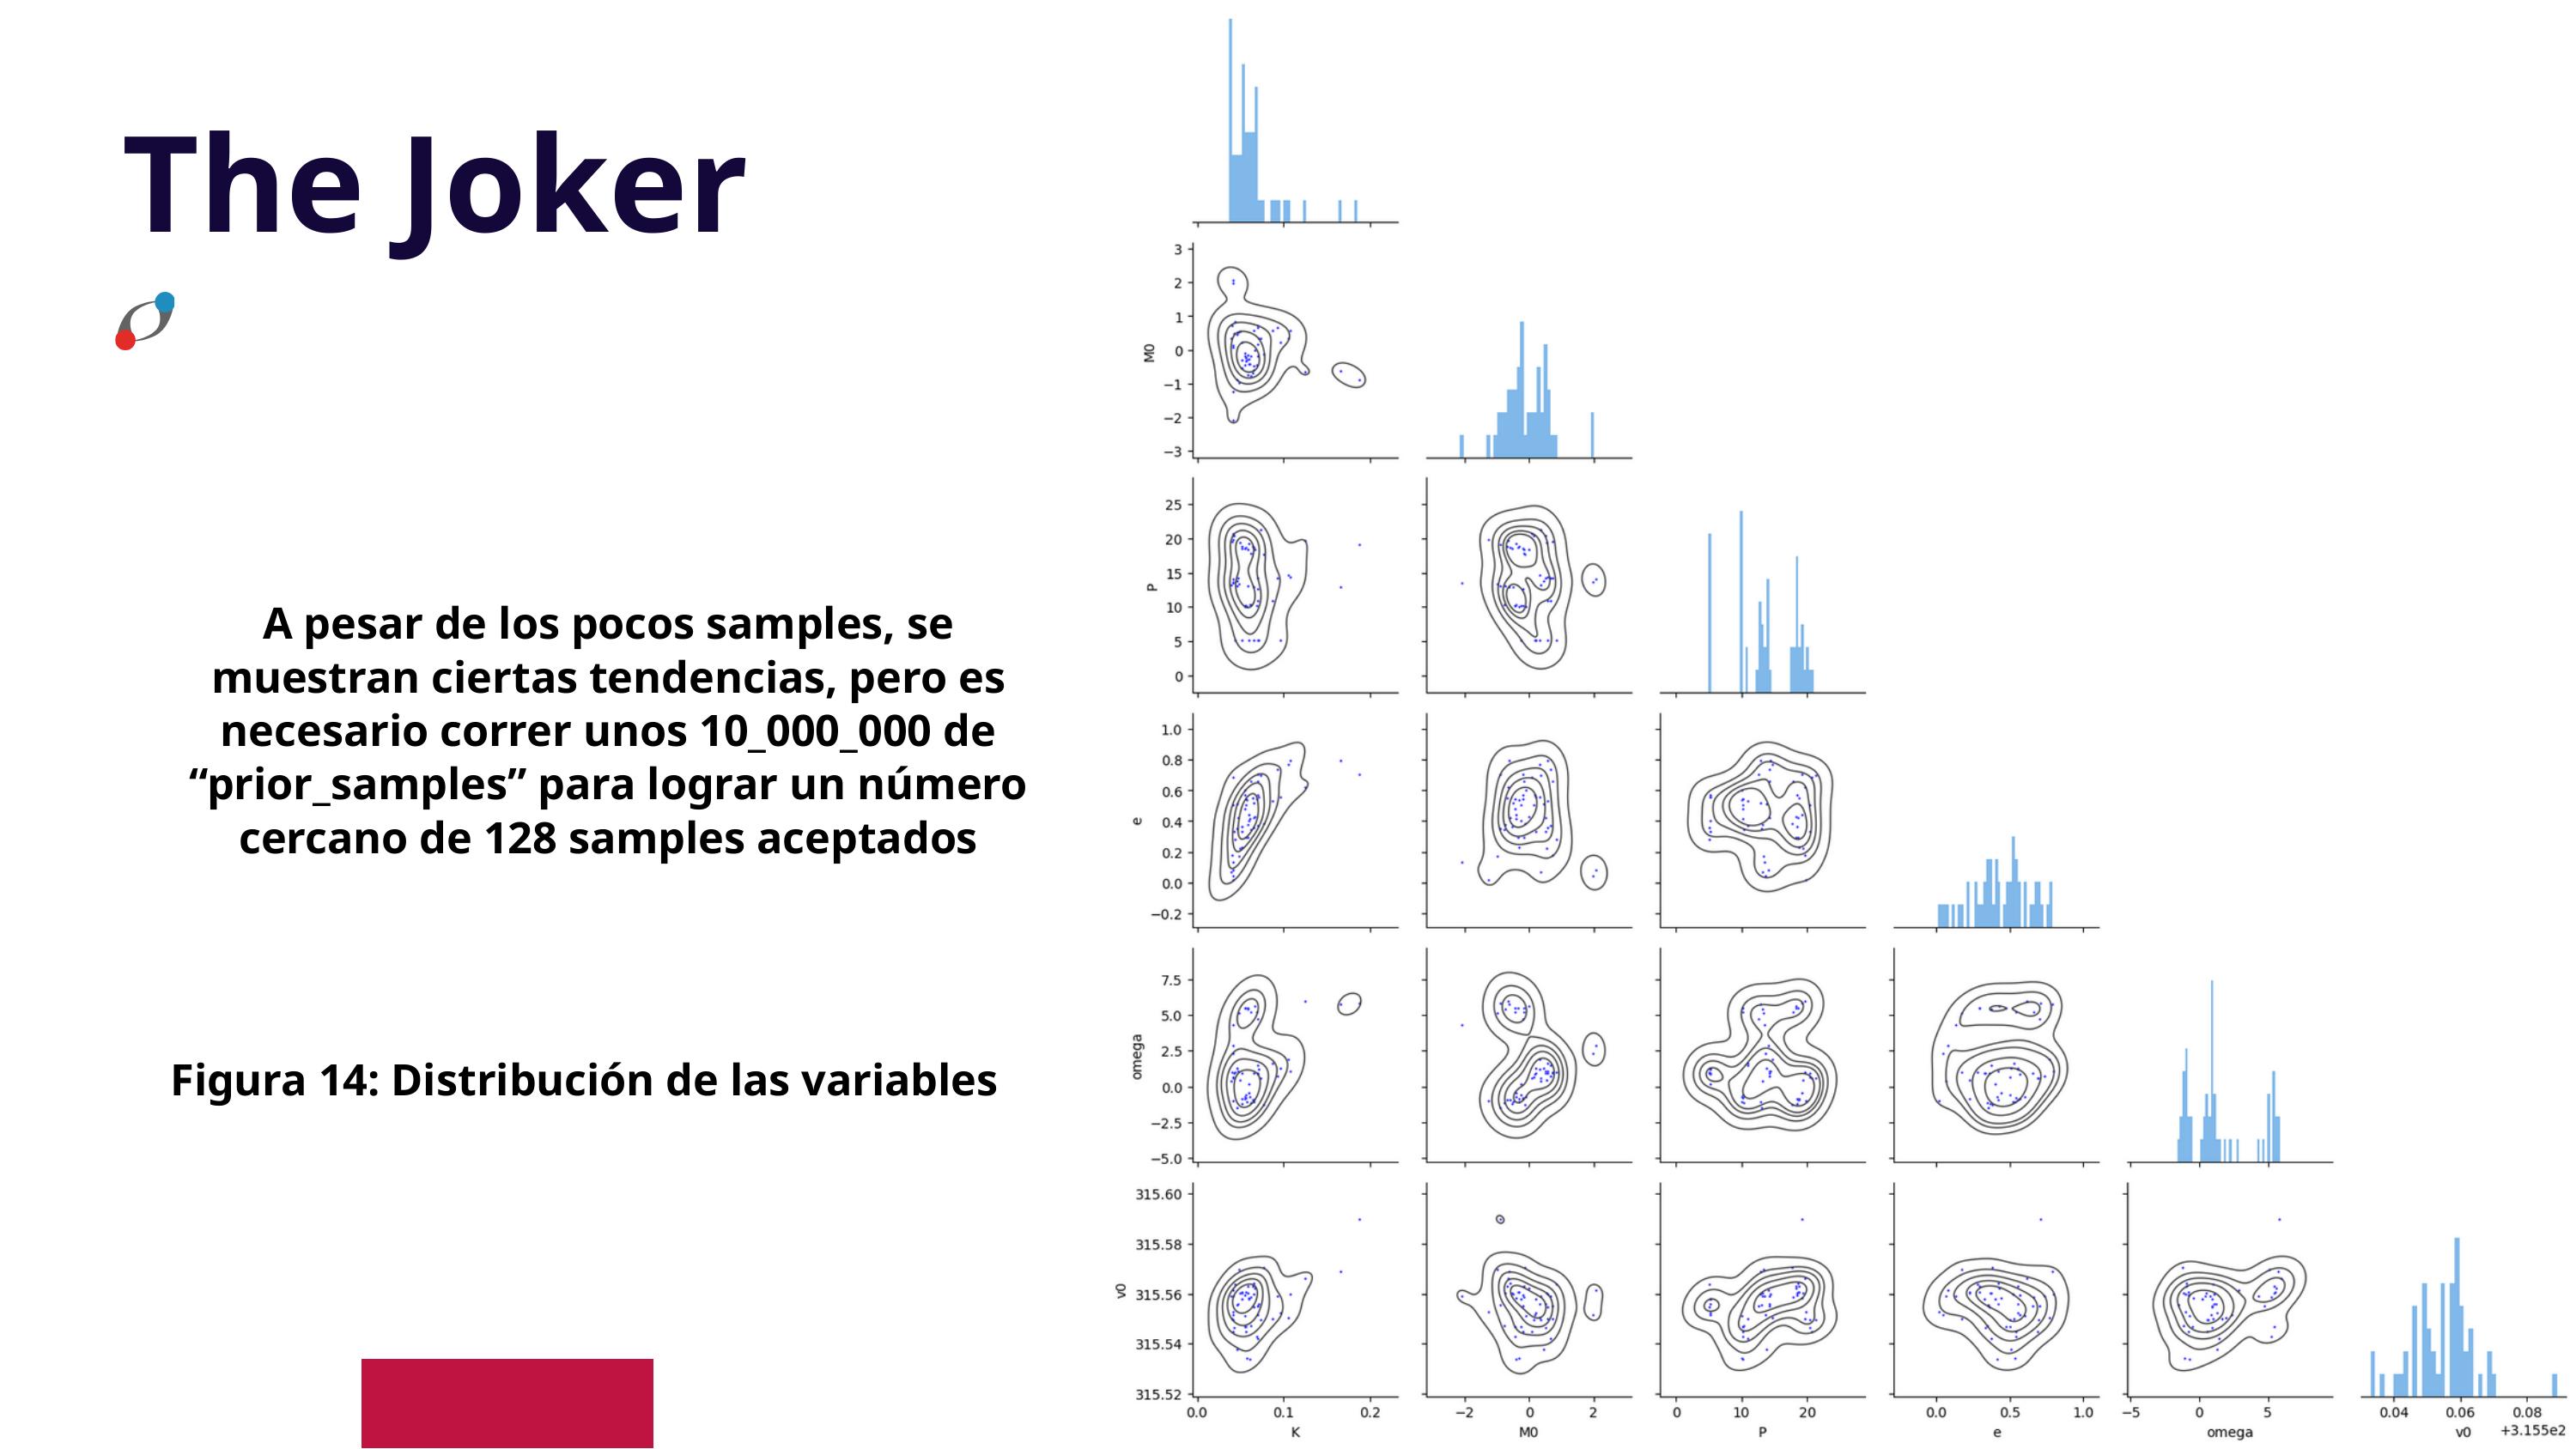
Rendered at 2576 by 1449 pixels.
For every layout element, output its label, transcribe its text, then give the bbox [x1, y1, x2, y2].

text_box Figura 14: Distribución de las variables [165, 1050, 1004, 1104]
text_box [122, 106, 1886, 350]
text_box A pesar de los pocos samples, se muestran ciertas tendencias, pero es necesario correr unos 10_000_000 de “prior_samples” para lograr un número cercano de 128 samples aceptados [165, 594, 1052, 863]
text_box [361, 1358, 654, 1449]
text_box [1106, 0, 2576, 1449]
text_box [115, 292, 118, 350]
